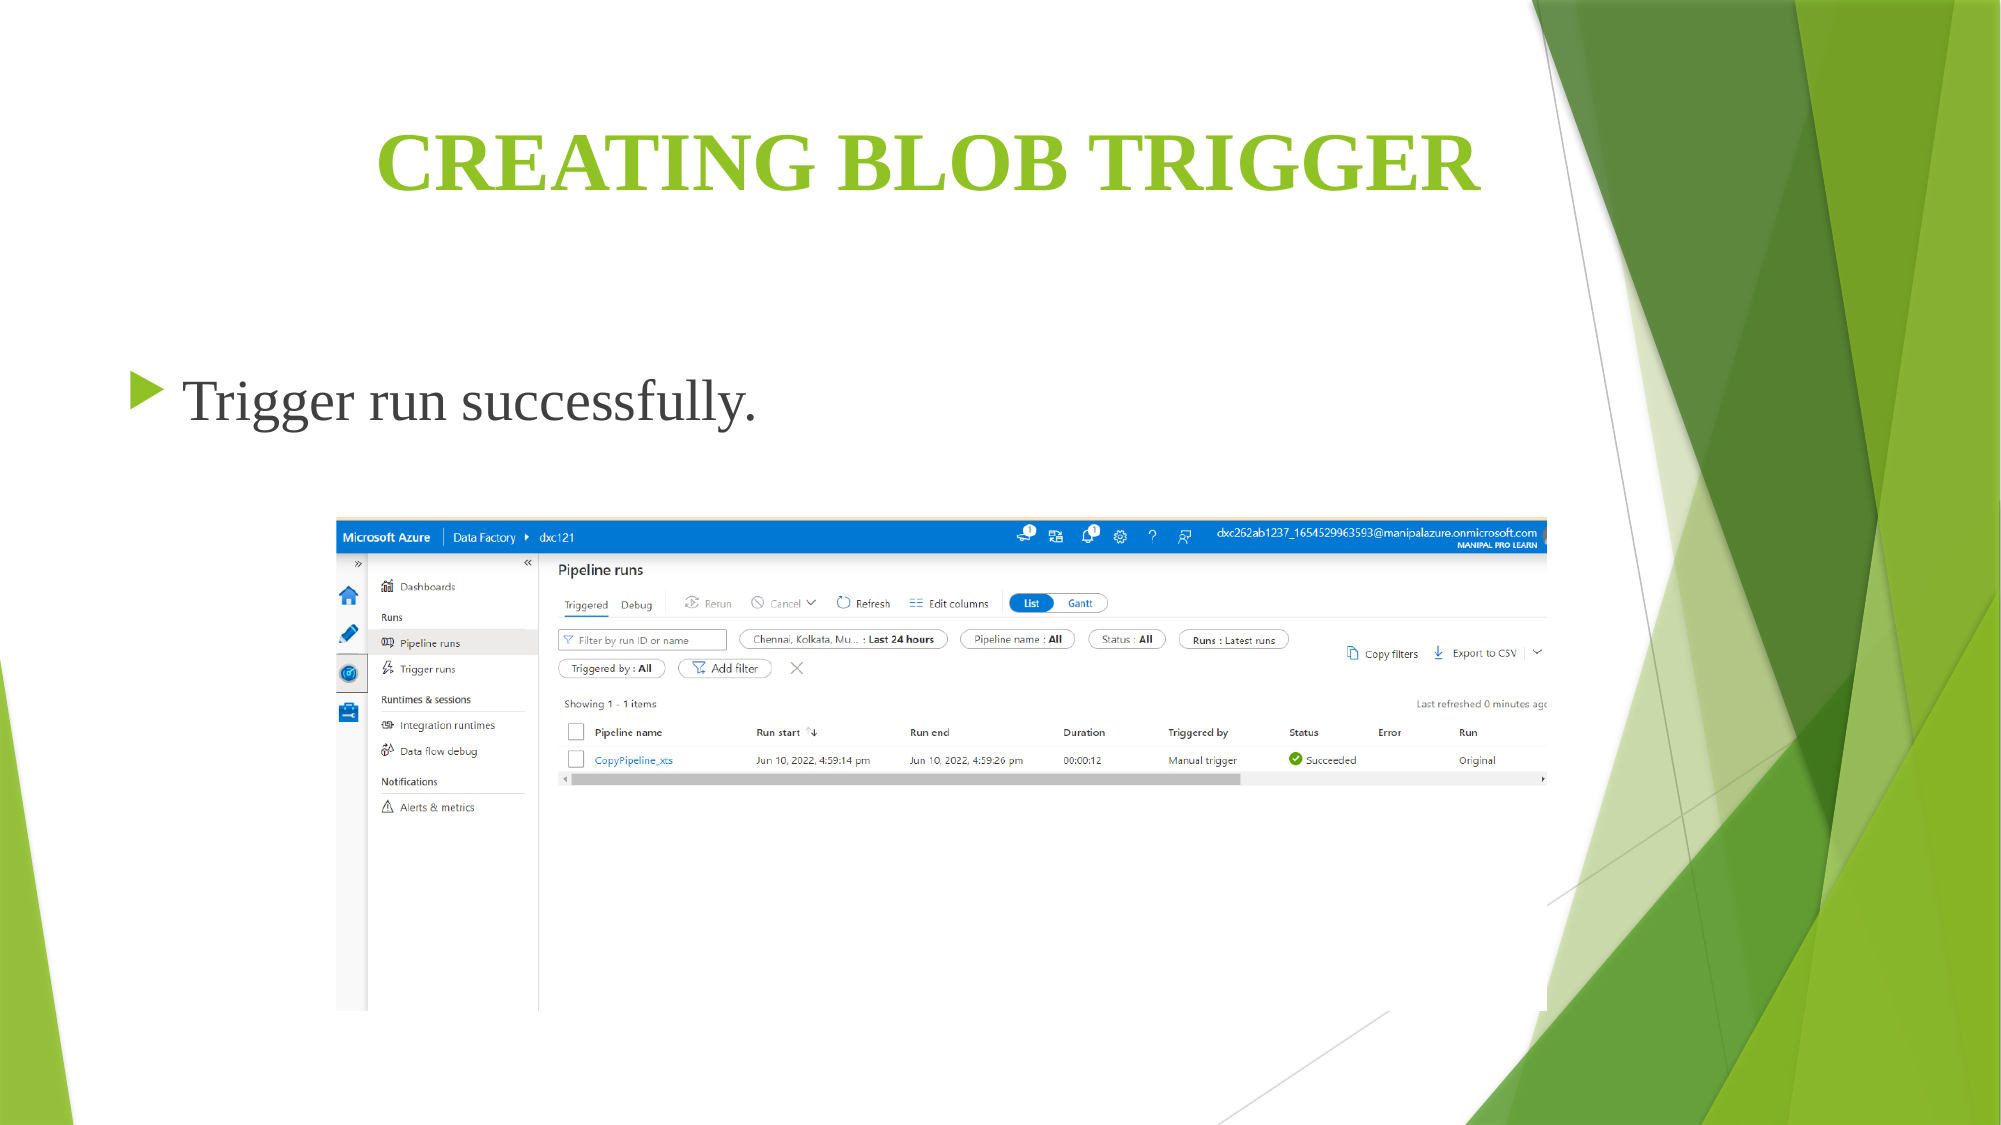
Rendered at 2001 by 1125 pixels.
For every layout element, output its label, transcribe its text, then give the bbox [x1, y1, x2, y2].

list Trigger run successfully. [111, 354, 1522, 992]
title CREATING BLOB TRIGGER [111, 99, 1522, 317]
picture [335, 516, 1548, 1012]
